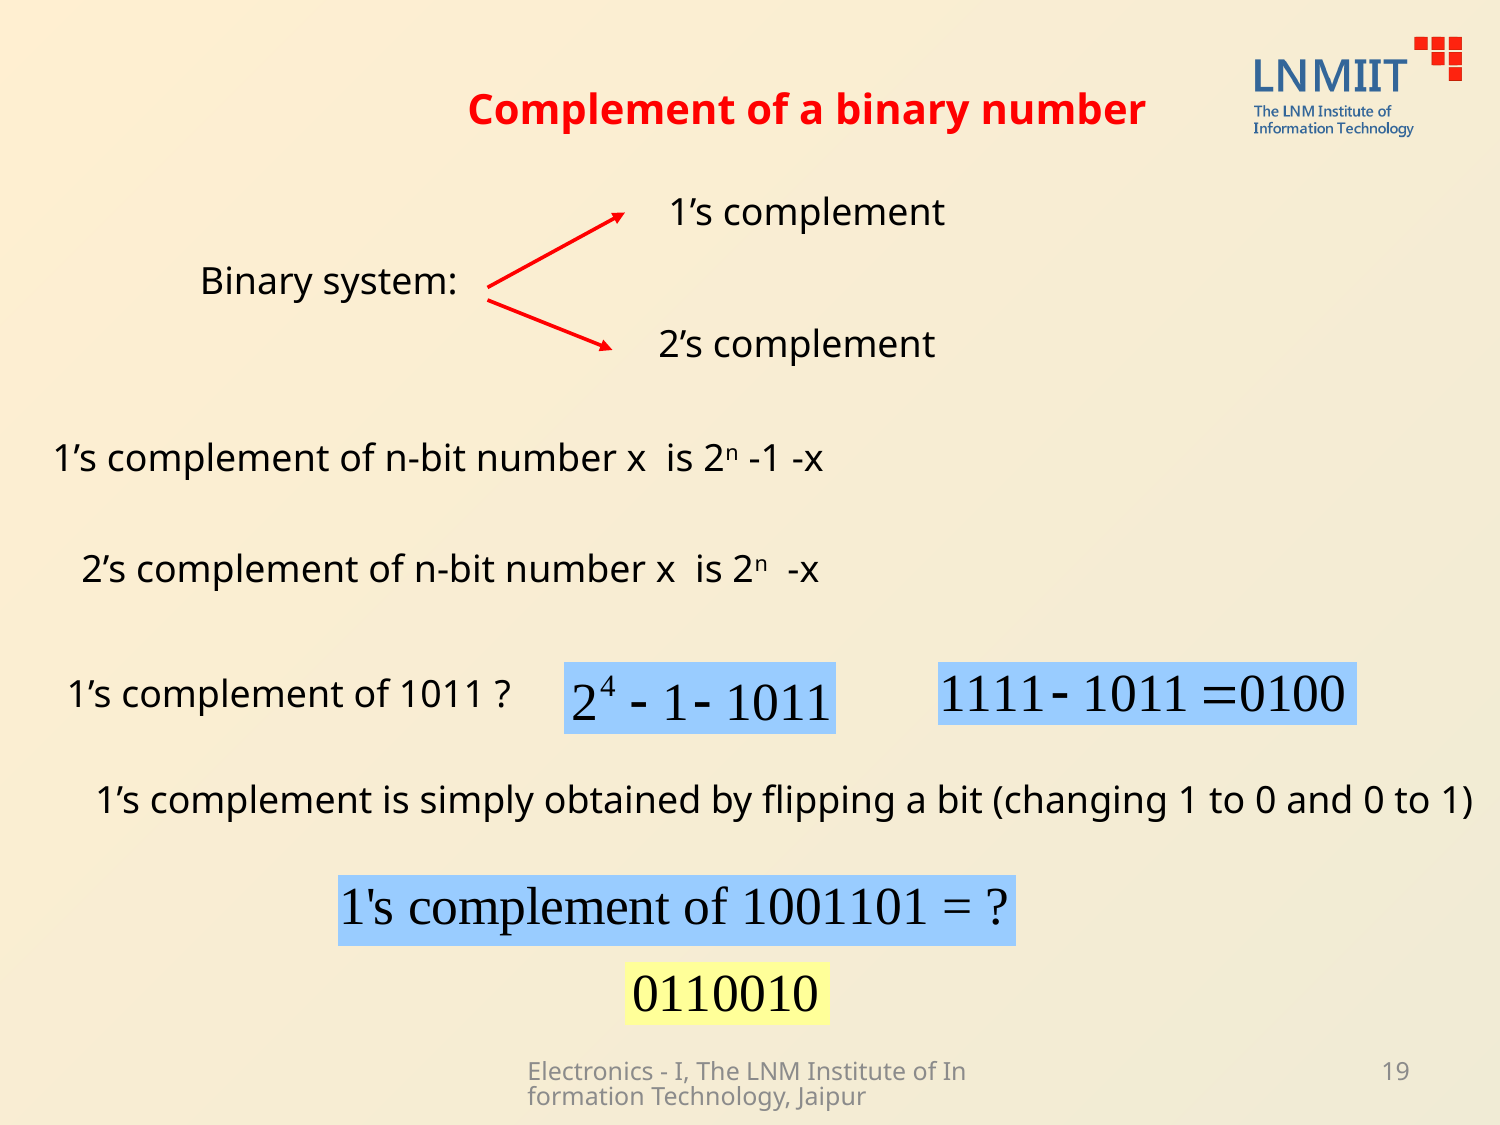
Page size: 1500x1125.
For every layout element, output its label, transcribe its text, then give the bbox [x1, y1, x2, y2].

text_box Binary system: [184, 249, 473, 310]
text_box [937, 662, 1358, 726]
slide_number 19 [1074, 1042, 1425, 1103]
text_box [487, 299, 613, 352]
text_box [337, 874, 1017, 947]
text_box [624, 962, 831, 1026]
text_box 2’s complement [643, 312, 951, 373]
text_box 1’s complement is simply obtained by flipping a bit (changing 1 to 0 and 0 to 1) [80, 768, 1490, 829]
picture [1241, 24, 1476, 148]
text_box 1’s complement of n-bit number x is 2n -1 -x [37, 426, 938, 487]
footer Electronics - I, The LNM Institute of Information Technology, Jaipur [512, 1042, 988, 1103]
text_box Complement of a binary number [452, 75, 1162, 140]
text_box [563, 662, 837, 734]
text_box 1’s complement of 1011 ? [51, 662, 527, 723]
text_box 2’s complement of n-bit number x is 2n -x [66, 537, 835, 598]
text_box 1’s complement [653, 180, 961, 241]
text_box [487, 212, 625, 288]
